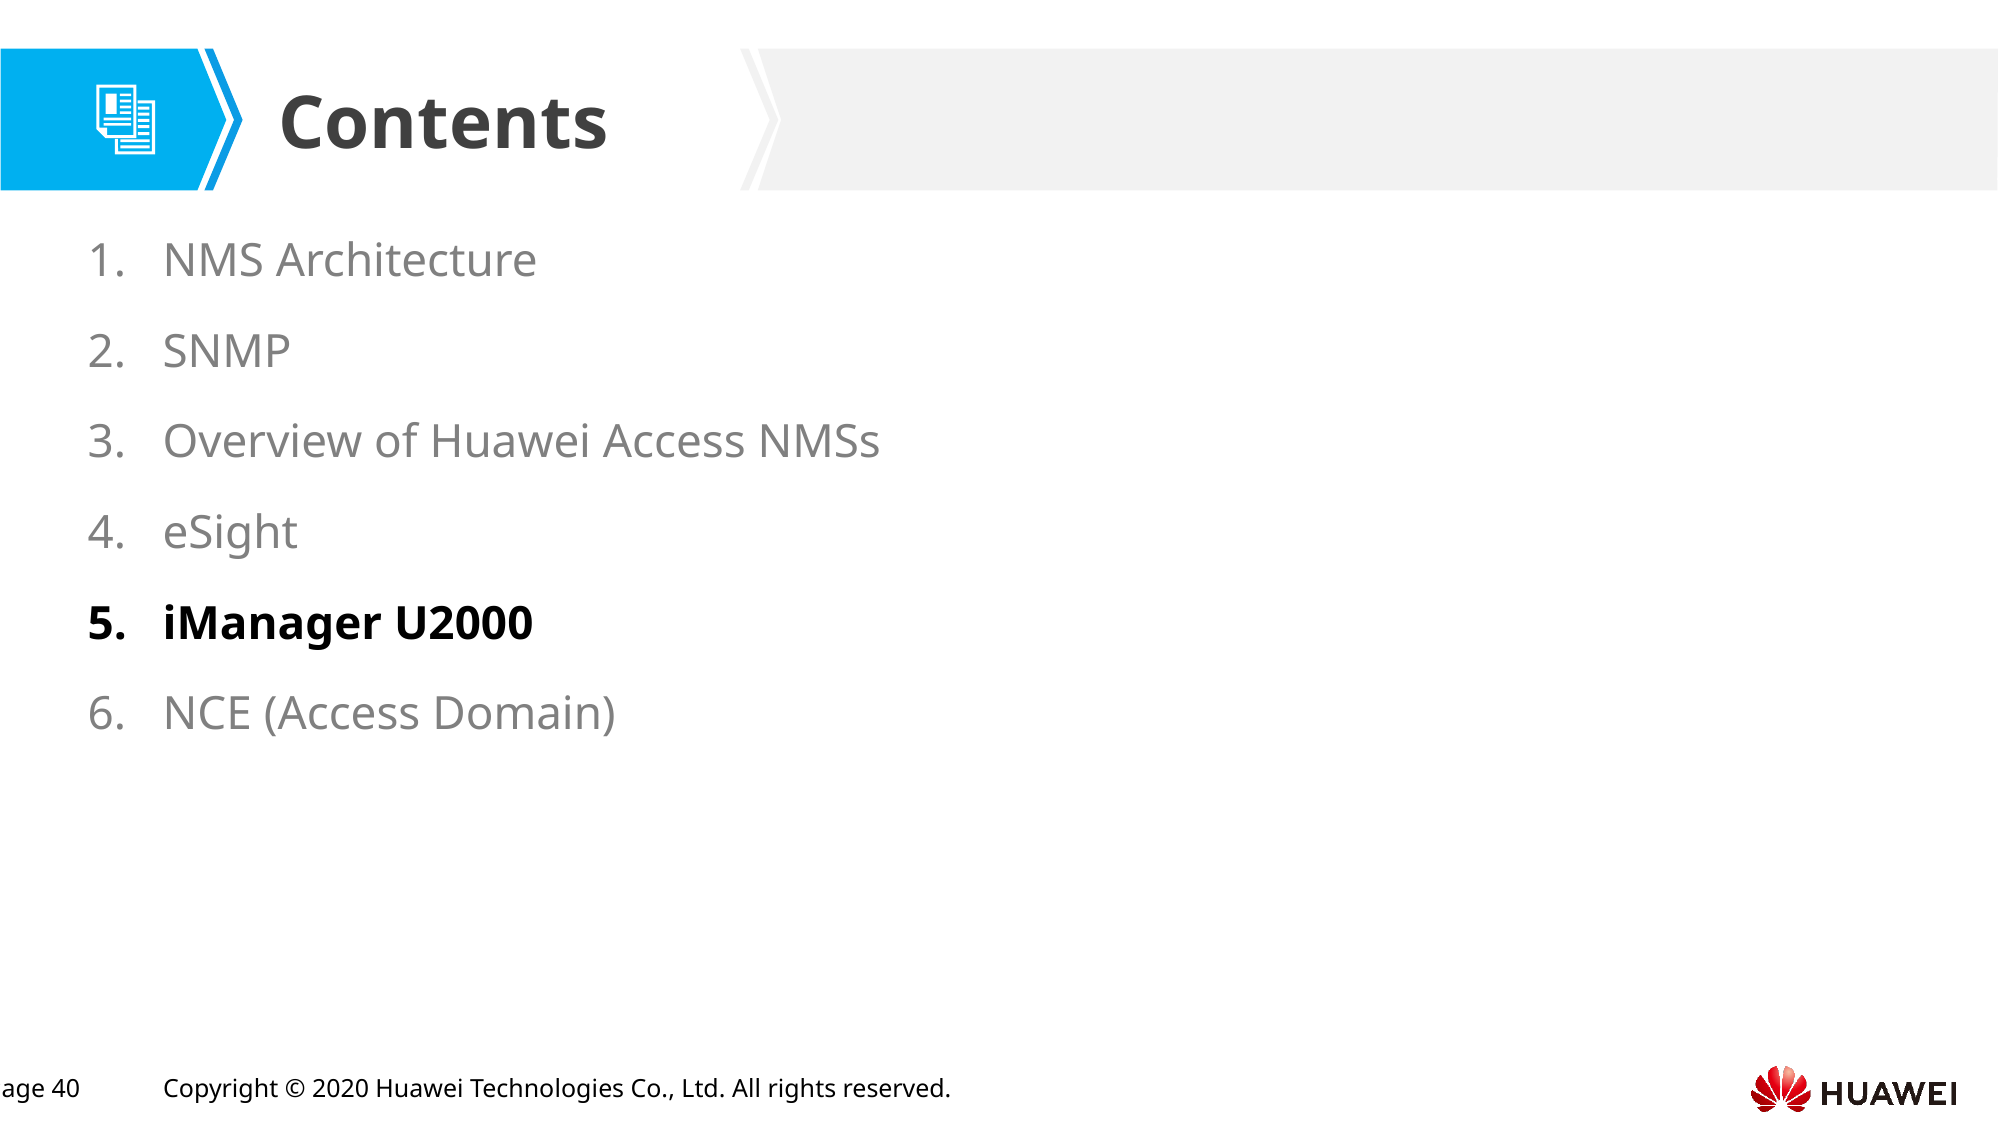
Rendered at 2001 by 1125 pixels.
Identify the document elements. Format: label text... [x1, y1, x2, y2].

list NMS Architecture SNMP Overview of Huawei Access NMSs eSight iManager U2000 NCE (Access Domain) [74, 202, 1930, 971]
picture [1751, 1066, 1956, 1112]
